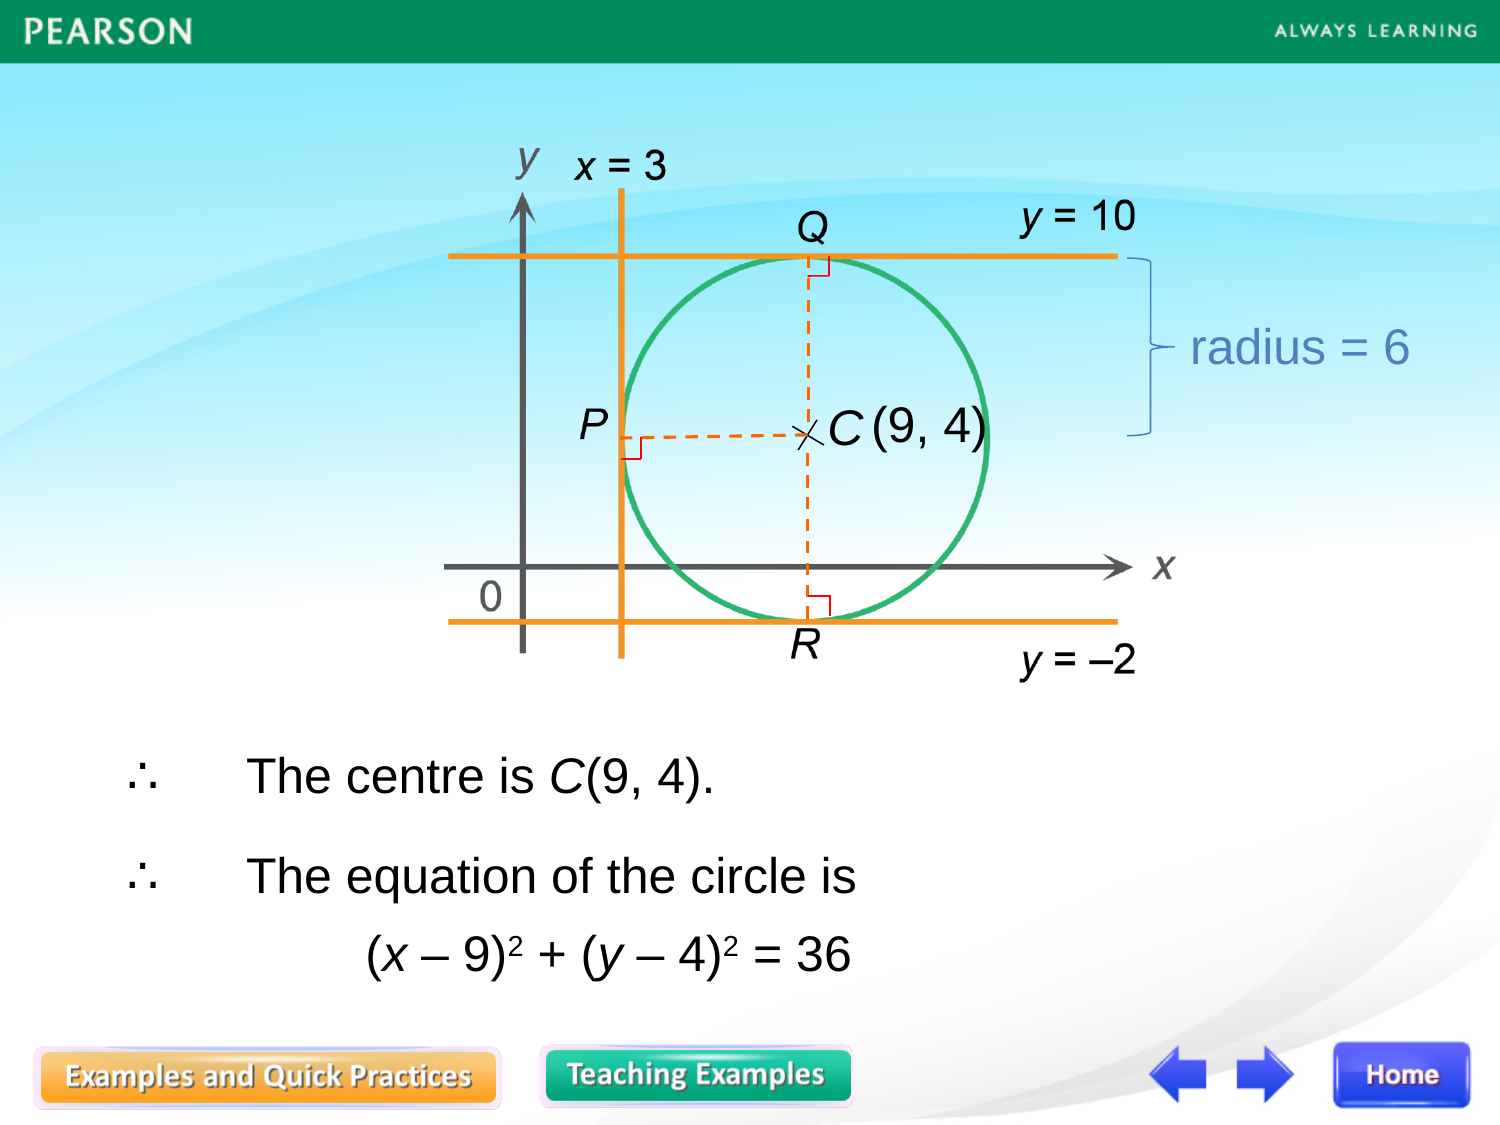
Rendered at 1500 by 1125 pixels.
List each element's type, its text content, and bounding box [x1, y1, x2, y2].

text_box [619, 437, 643, 459]
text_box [808, 597, 831, 619]
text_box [619, 434, 808, 439]
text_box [792, 419, 825, 451]
text_box ∴ The equation of the circle is [112, 836, 903, 912]
text_box (x – 9)2 + (y – 4)2 = 36 [350, 914, 898, 990]
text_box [807, 255, 830, 277]
text_box radius = 6 [1180, 306, 1427, 382]
text_box ∴ The centre is C(9, 4). [112, 735, 903, 811]
picture [0, 1, 1500, 1125]
